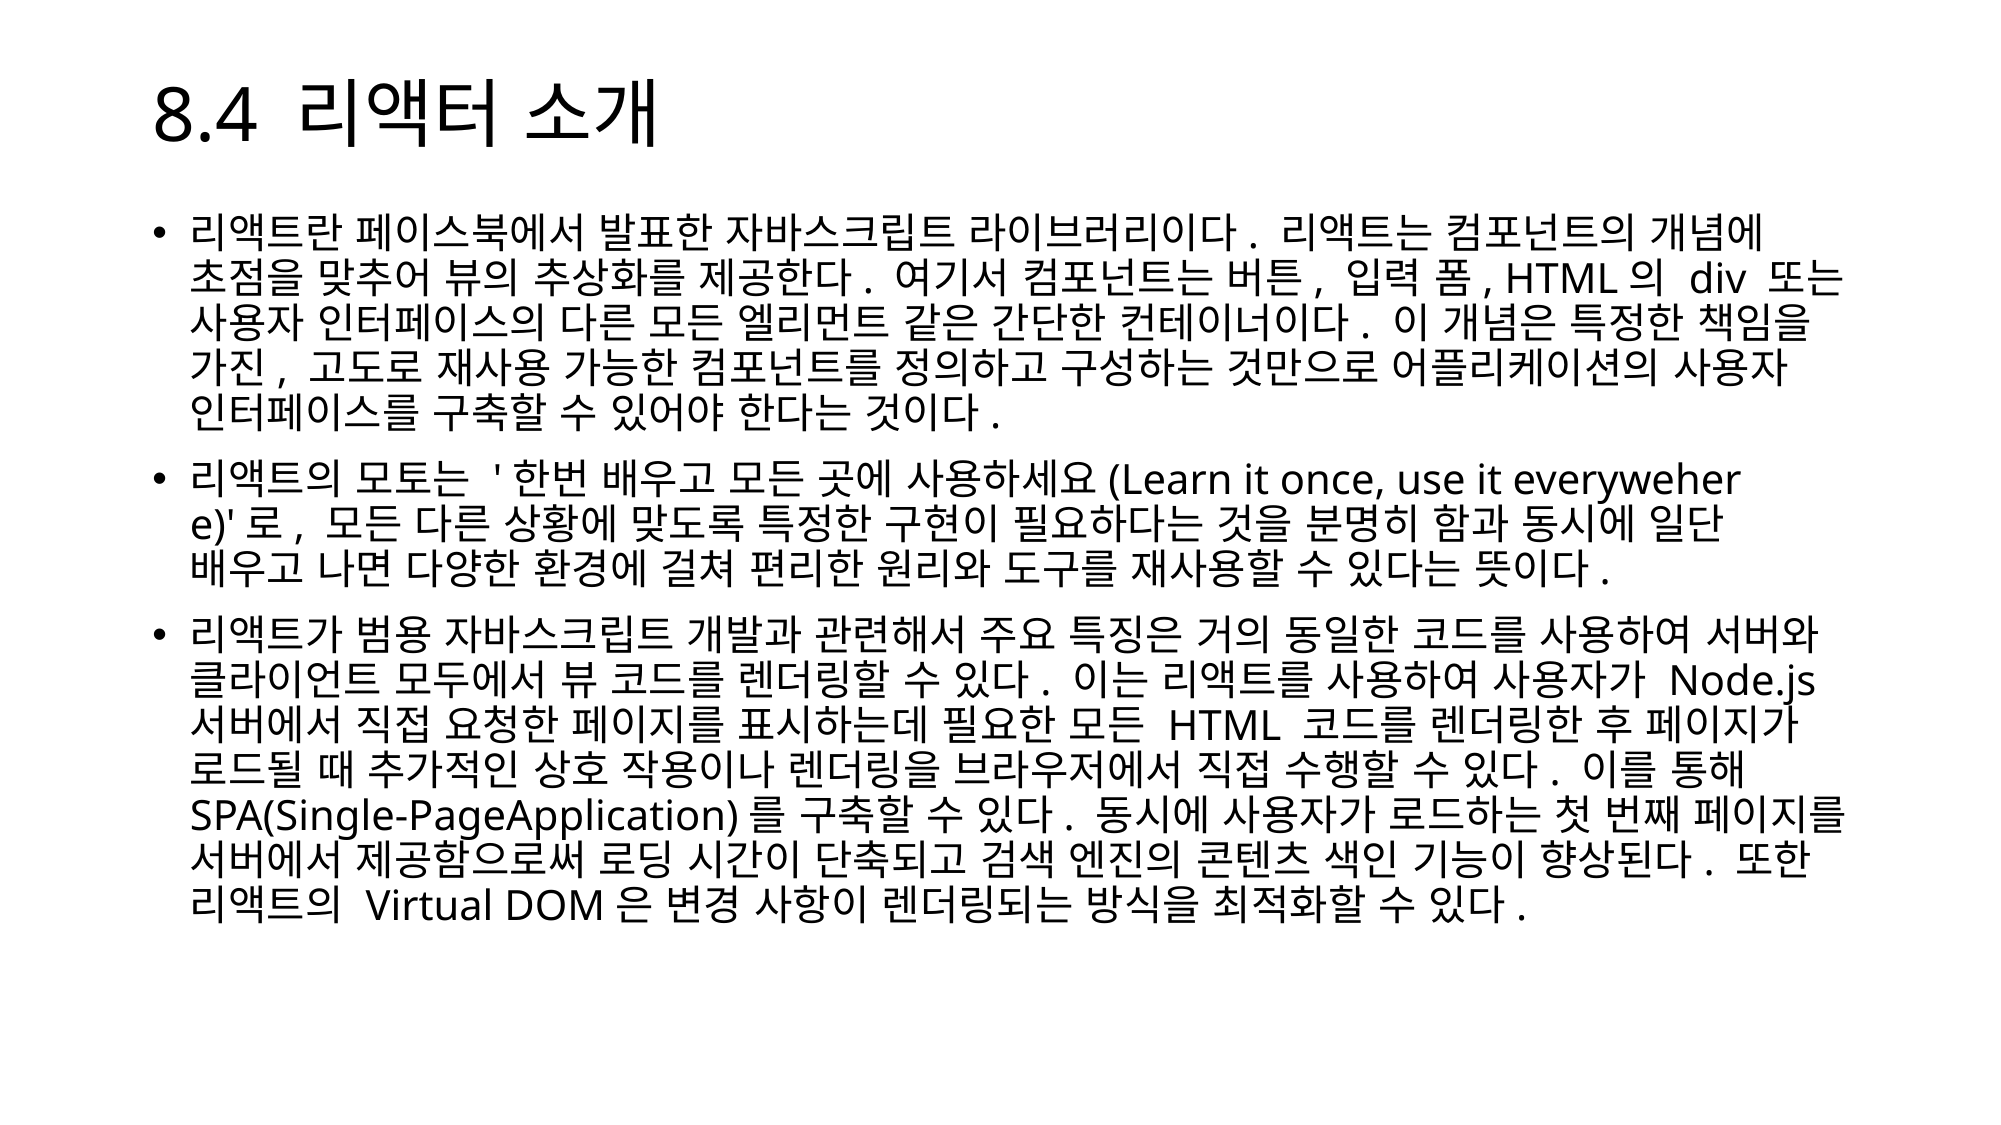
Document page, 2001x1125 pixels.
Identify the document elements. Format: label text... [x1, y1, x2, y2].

list 리액트란 페이스북에서 발표한 자바스크립트 라이브러리이다. 리액트는 컴포넌트의 개념에 초점을 맞추어 뷰의 추상화를 제공한다. 여기서 컴포넌트는 버튼, 입력 폼, HTML의 div 또는 사용자 인터페이스의 다른 모든 엘리먼트 같은 간단한 컨테이너이다. 이 개념은 특정한 책임을 가진, 고도로 재사용 가능한 컴포넌트를 정의하고 구성하는 것만으로 어플리케이션의 사용자 인터페이스를 구축할 수 있어야 한다는 것이다. 리액트의 모토는 '한번 배우고 모든 곳에 사용하세요(Learn it once, use it everywehere)'로, 모든 다른 상황에 맞도록 특정한 구현이 필요하다는 것을 분명히 함과 동시에 일단 배우고 나면 다양한 환경에 걸쳐 편리한 원리와 도구를 재사용할 수 있다는 뜻이다. 리액트가 범용 자바스크립트 개발과 관련해서 주요 특징은 거의 동일한 코드를 사용하여 서버와 클라이언트 모두에서 뷰 코드를 렌더링할 수 있다. 이는 리액트를 사용하여 사용자가 Node.js 서버에서 직접 요청한 페이지를 표시하는데 필요한 모든 HTML 코드를 렌더링한 후 페이지가 로드될 때 추가적인 상호 작용이나 렌더링을 브라우저에서 직접 수행할 수 있다. 이를 통해 SPA(Single-PageApplication)를 구축할 수 있다. 동시에 사용자가 로드하는 첫 번째 페이지를 서버에서 제공함으로써 로딩 시간이 단축되고 검색 엔진의 콘텐츠 색인 기능이 향상된다. 또한 리액트의 Virtual DOM은 변경 사항이 렌더링되는 방식을 최적화할 수 있다. [137, 204, 1863, 1022]
title 8.4 리액터 소개 [137, 59, 1863, 175]
